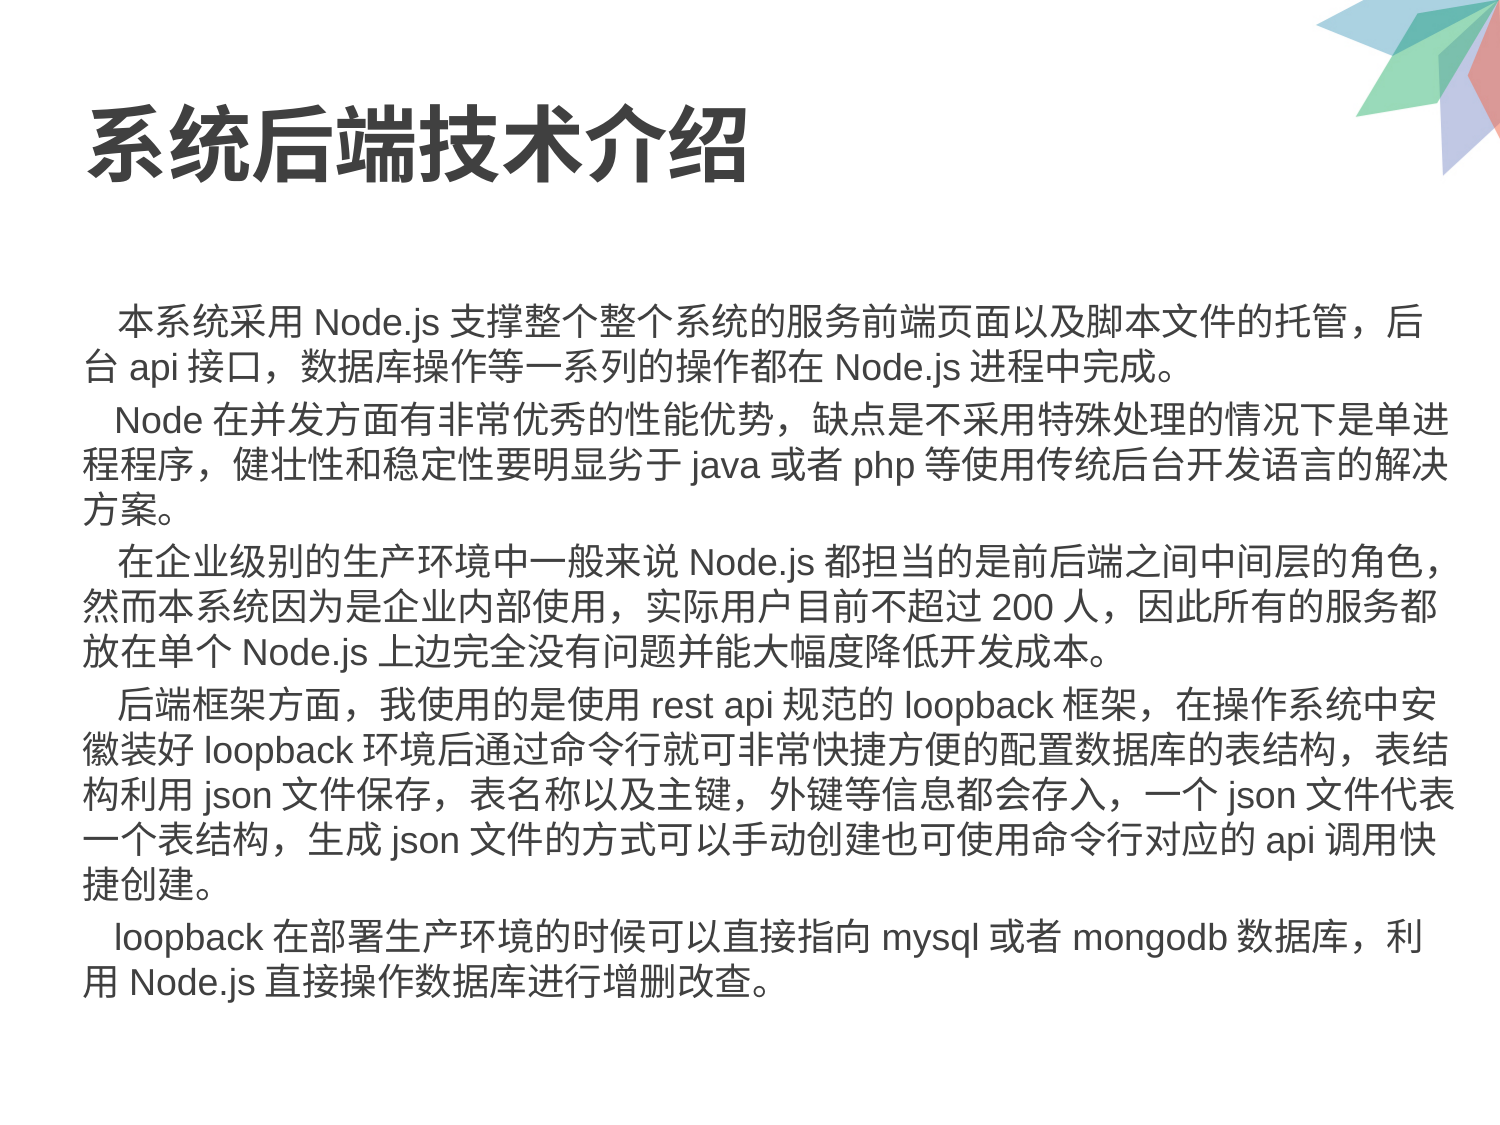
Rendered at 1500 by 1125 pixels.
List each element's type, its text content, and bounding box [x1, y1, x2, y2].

list 本系统采用Node.js支撑整个整个系统的服务前端页面以及脚本文件的托管，后台api接口，数据库操作等一系列的操作都在Node.js进程中完成。 Node在并发方面有非常优秀的性能优势，缺点是不采用特殊处理的情况下是单进程程序，健壮性和稳定性要明显劣于java或者php等使用传统后台开发语言的解决方案。 在企业级别的生产环境中一般来说Node.js都担当的是前后端之间中间层的角色，然而本系统因为是企业内部使用，实际用户目前不超过200人，因此所有的服务都放在单个Node.js上边完全没有问题并能大幅度降低开发成本。 后端框架方面，我使用的是使用rest api规范的loopback框架，在操作系统中安徽装好loopback环境后通过命令行就可非常快捷方便的配置数据库的表结构，表结构利用json文件保存，表名称以及主键，外键等信息都会存入，一个json文件代表一个表结构，生成json文件的方式可以手动创建也可使用命令行对应的api调用快捷创建。 loopback在部署生产环境的时候可以直接指向mysql或者mongodb数据库，利用Node.js直接操作数据库进行增删改查。 [17, 290, 1471, 1106]
title 系统后端技术介绍 [70, 54, 1500, 230]
picture [0, 0, 1500, 1125]
